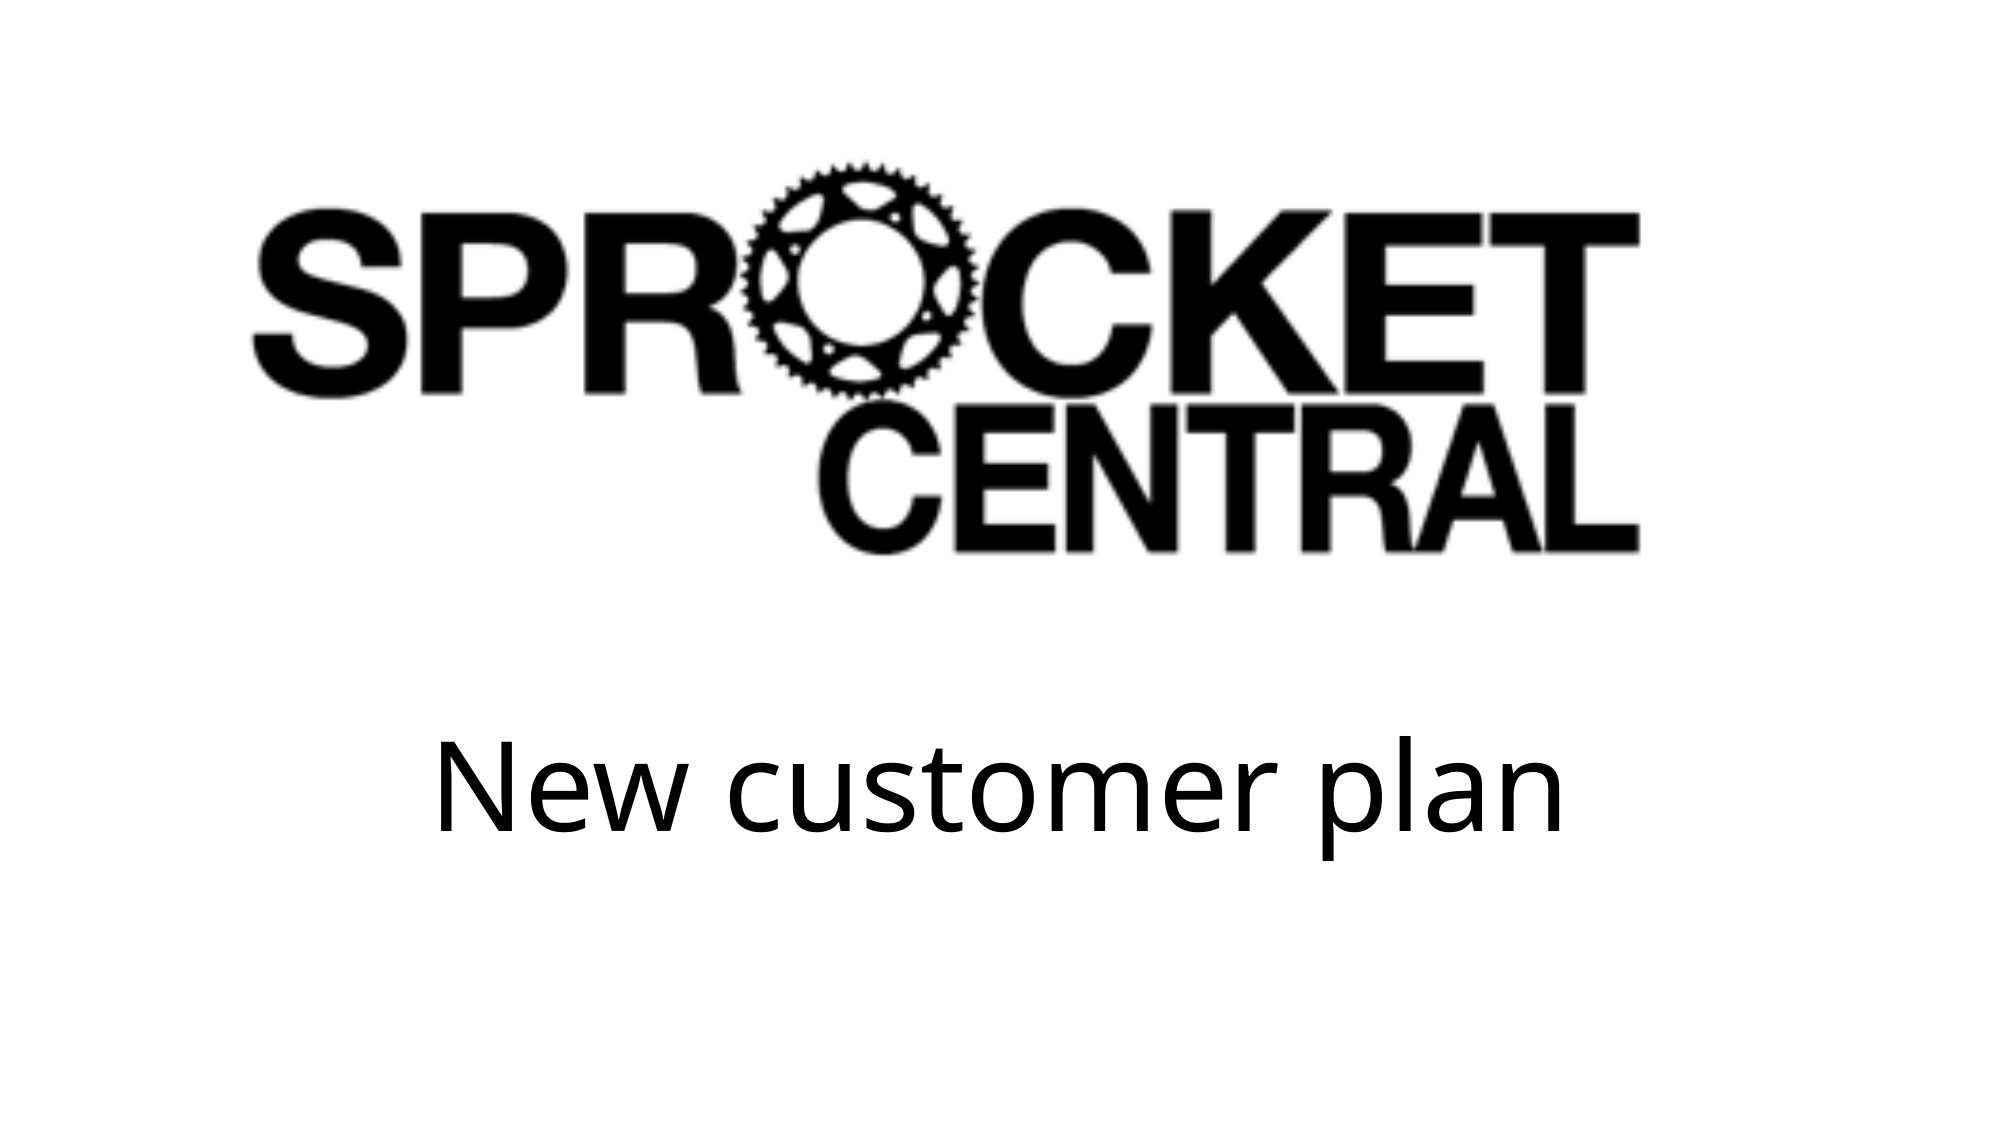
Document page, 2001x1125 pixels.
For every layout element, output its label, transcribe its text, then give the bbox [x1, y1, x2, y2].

title New customer plan [249, 671, 1750, 866]
picture [172, 131, 1774, 671]
